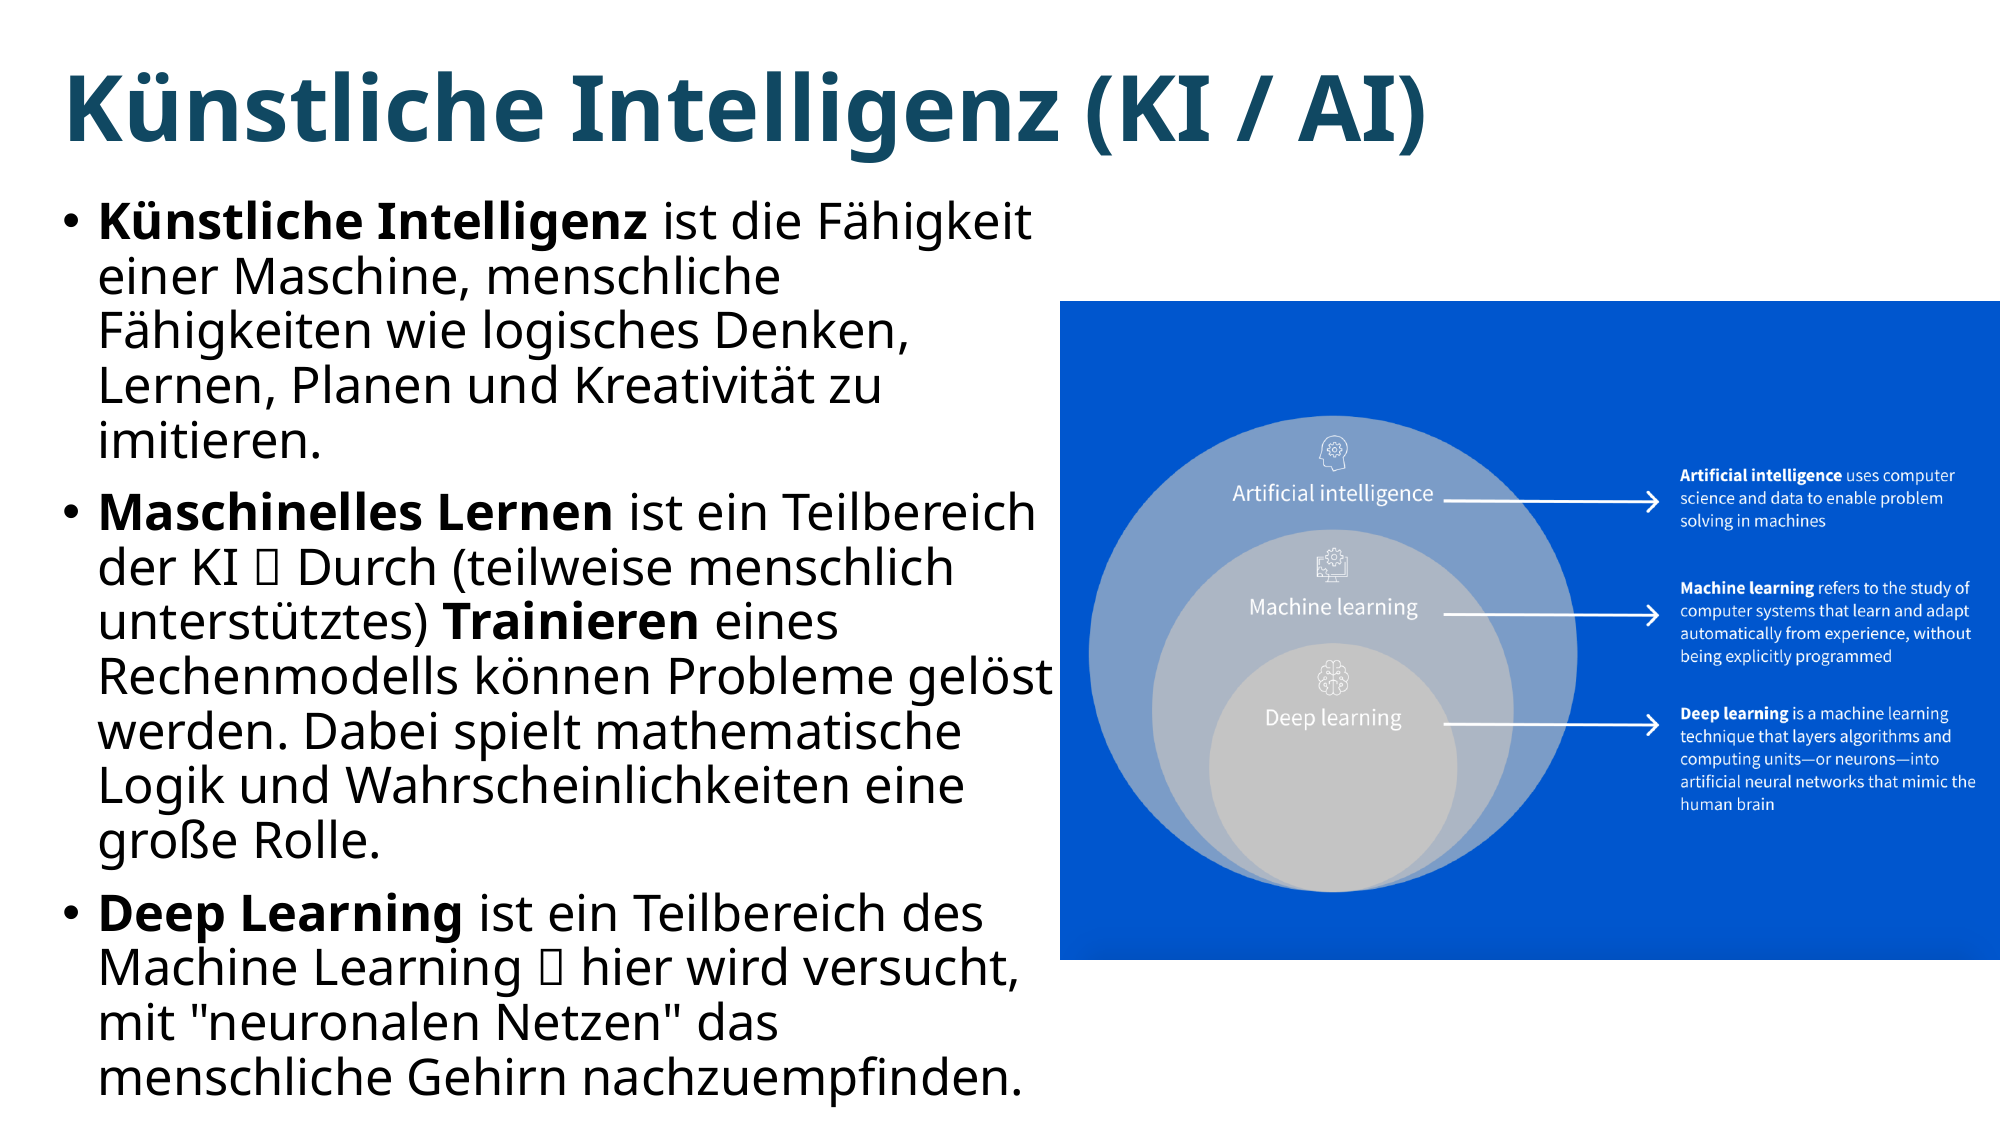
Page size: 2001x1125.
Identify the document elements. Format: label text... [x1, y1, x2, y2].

picture [1059, 301, 2000, 960]
list Künstliche Intelligenz ist die Fähigkeit einer Maschine, menschliche Fähigkeiten wie logisches Denken, Lernen, Planen und Kreativität zu imitieren. Maschinelles Lernen ist ein Teilbereich der KI  Durch (teilweise menschlich unterstütztes) Trainieren eines Rechenmodells können Probleme gelöst werden. Dabei spielt mathematische Logik und Wahrscheinlichkeiten eine große Rolle. Deep Learning ist ein Teilbereich des Machine Learning  hier wird versucht, mit "neuronalen Netzen" das menschliche Gehirn nachzuempfinden. [47, 188, 1086, 1122]
title Künstliche Intelligenz (KI / AI) [47, 3, 1863, 221]
